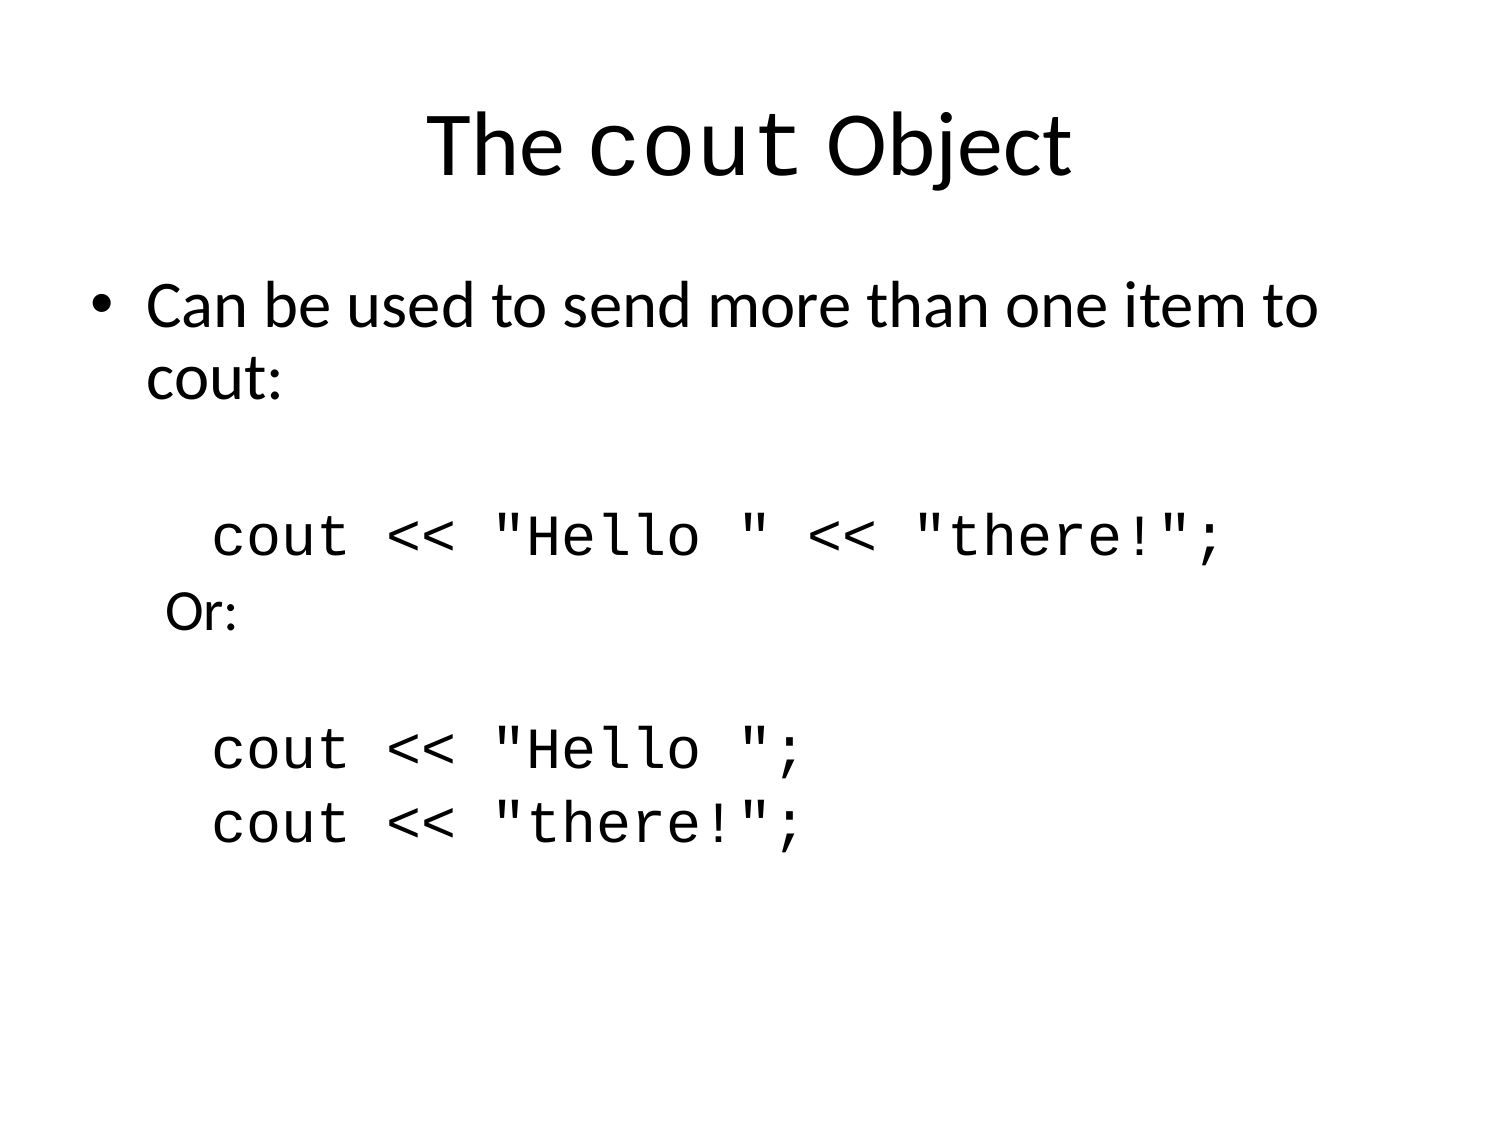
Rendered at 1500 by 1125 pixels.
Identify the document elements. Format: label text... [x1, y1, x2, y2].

title The cout Object [75, 45, 1425, 233]
list Can be used to send more than one item to cout: cout << "Hello " << "there!"; Or: cout << "Hello "; cout << "there!"; [75, 262, 1425, 1005]
